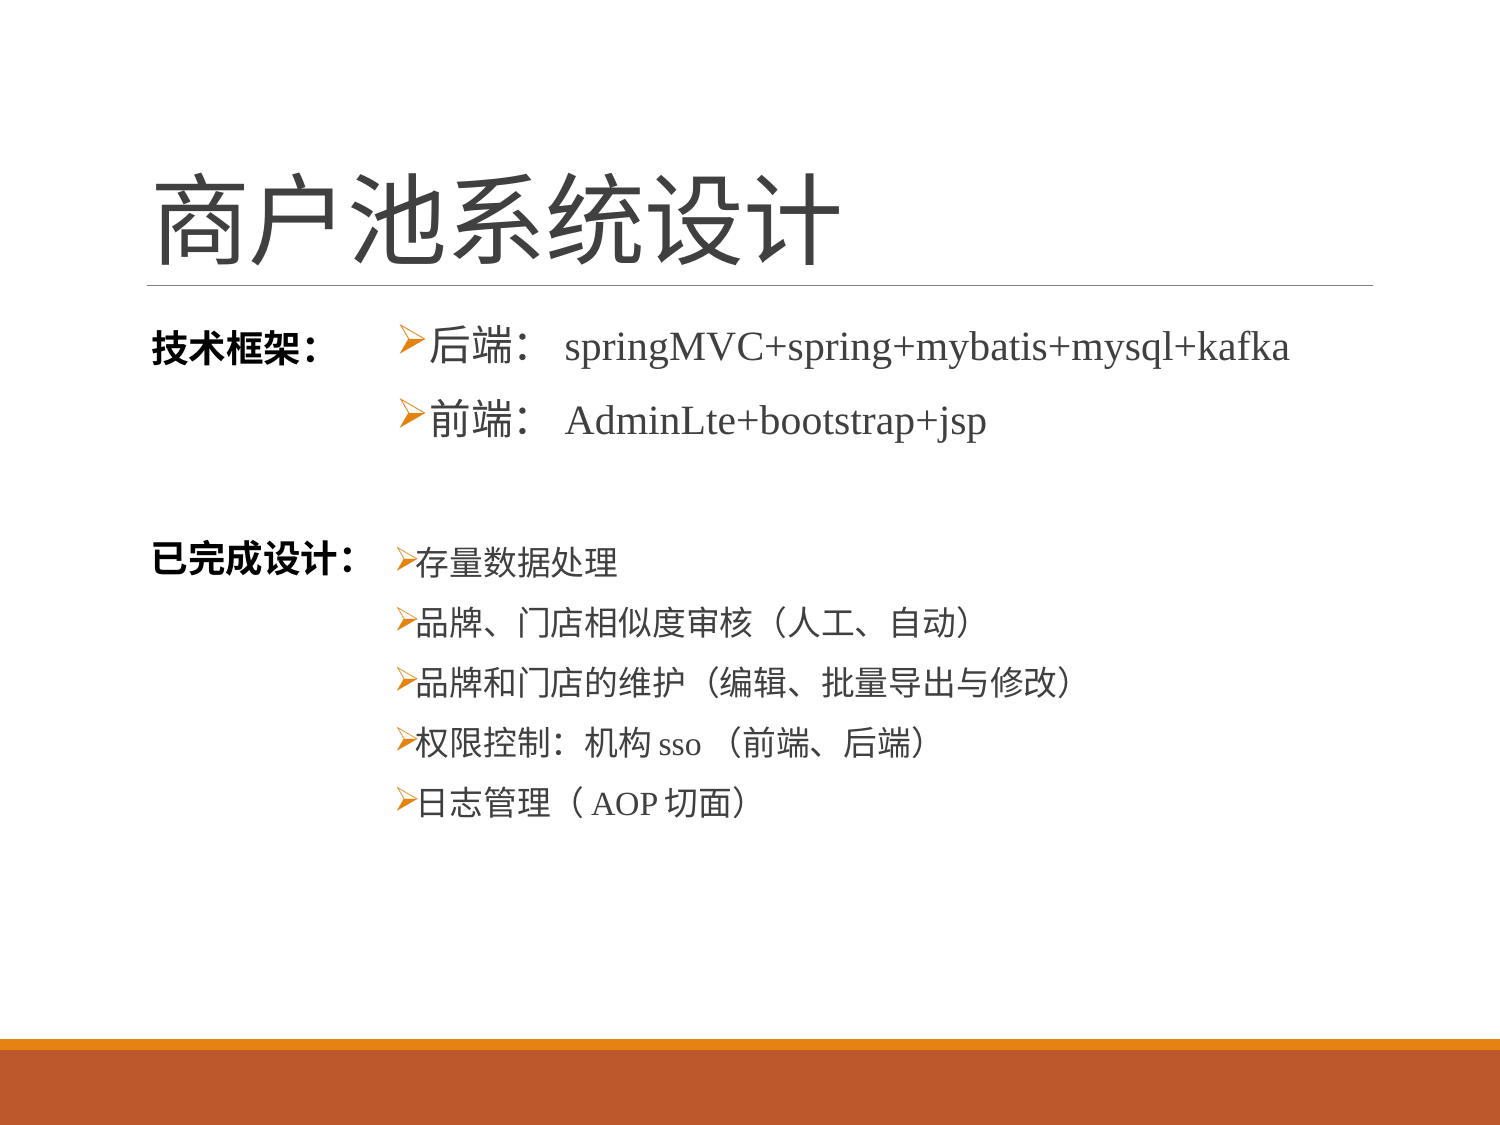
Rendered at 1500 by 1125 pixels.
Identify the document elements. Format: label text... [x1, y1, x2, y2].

title 商户池系统设计 [135, 47, 1373, 285]
text_box 存量数据处理 品牌、门店相似度审核（人工、自动） 品牌和门店的维护（编辑、批量导出与修改） 权限控制：机构sso（前端、后端） 日志管理（AOP切面） [394, 539, 1373, 834]
list 后端：springMVC+spring+mybatis+mysql+kafka 前端：AdminLte+bootstrap+jsp [396, 317, 1373, 528]
text_box 技术框架： [136, 317, 354, 377]
text_box 已完成设计： [136, 527, 391, 588]
